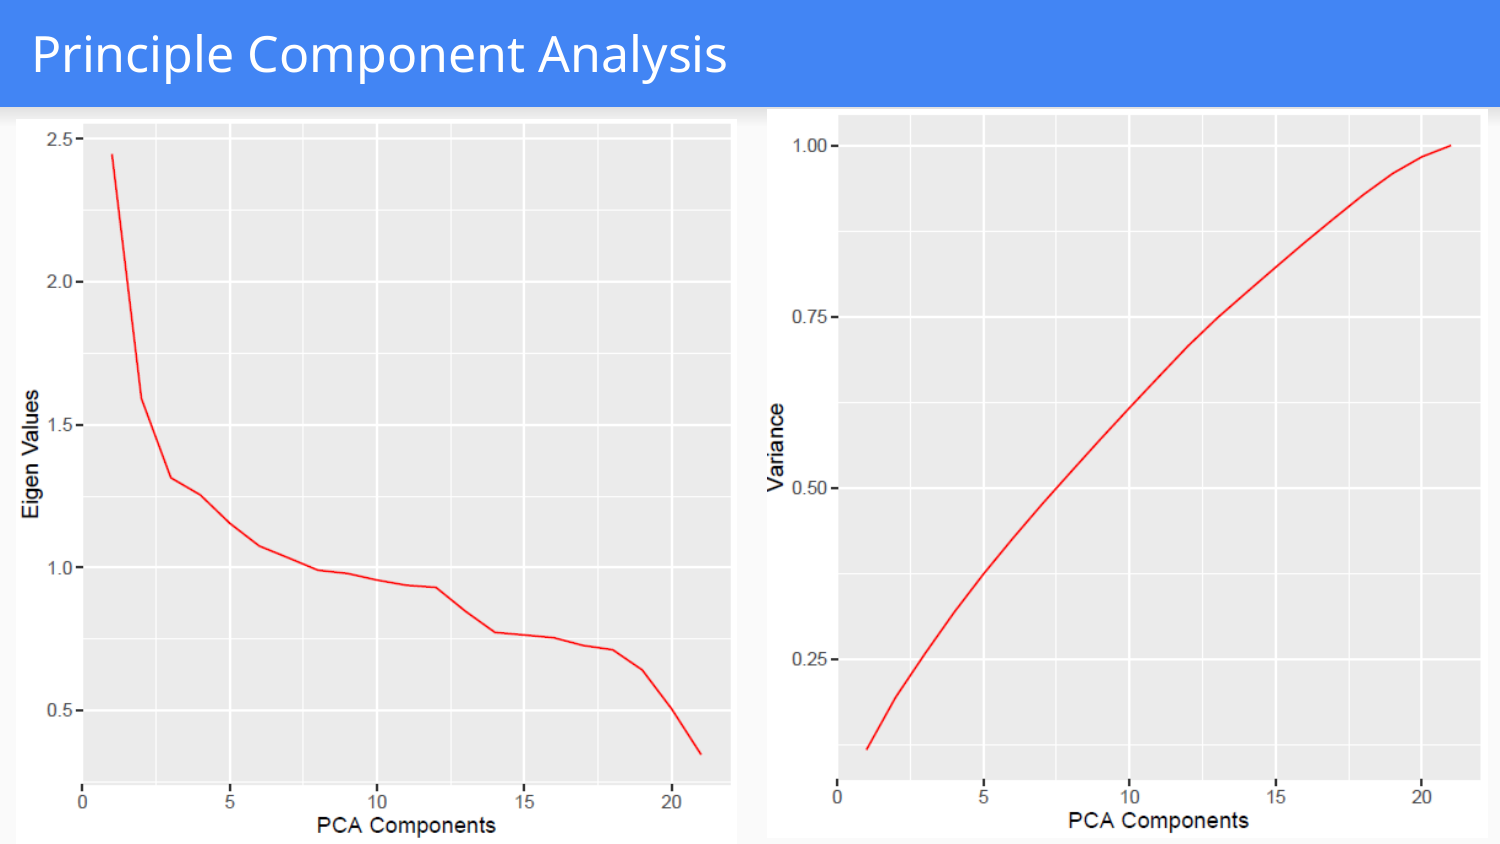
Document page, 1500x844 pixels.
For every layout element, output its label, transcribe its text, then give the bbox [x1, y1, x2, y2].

title Principle Component Analysis [16, 2, 1464, 102]
picture [766, 108, 1488, 839]
picture [15, 119, 737, 844]
